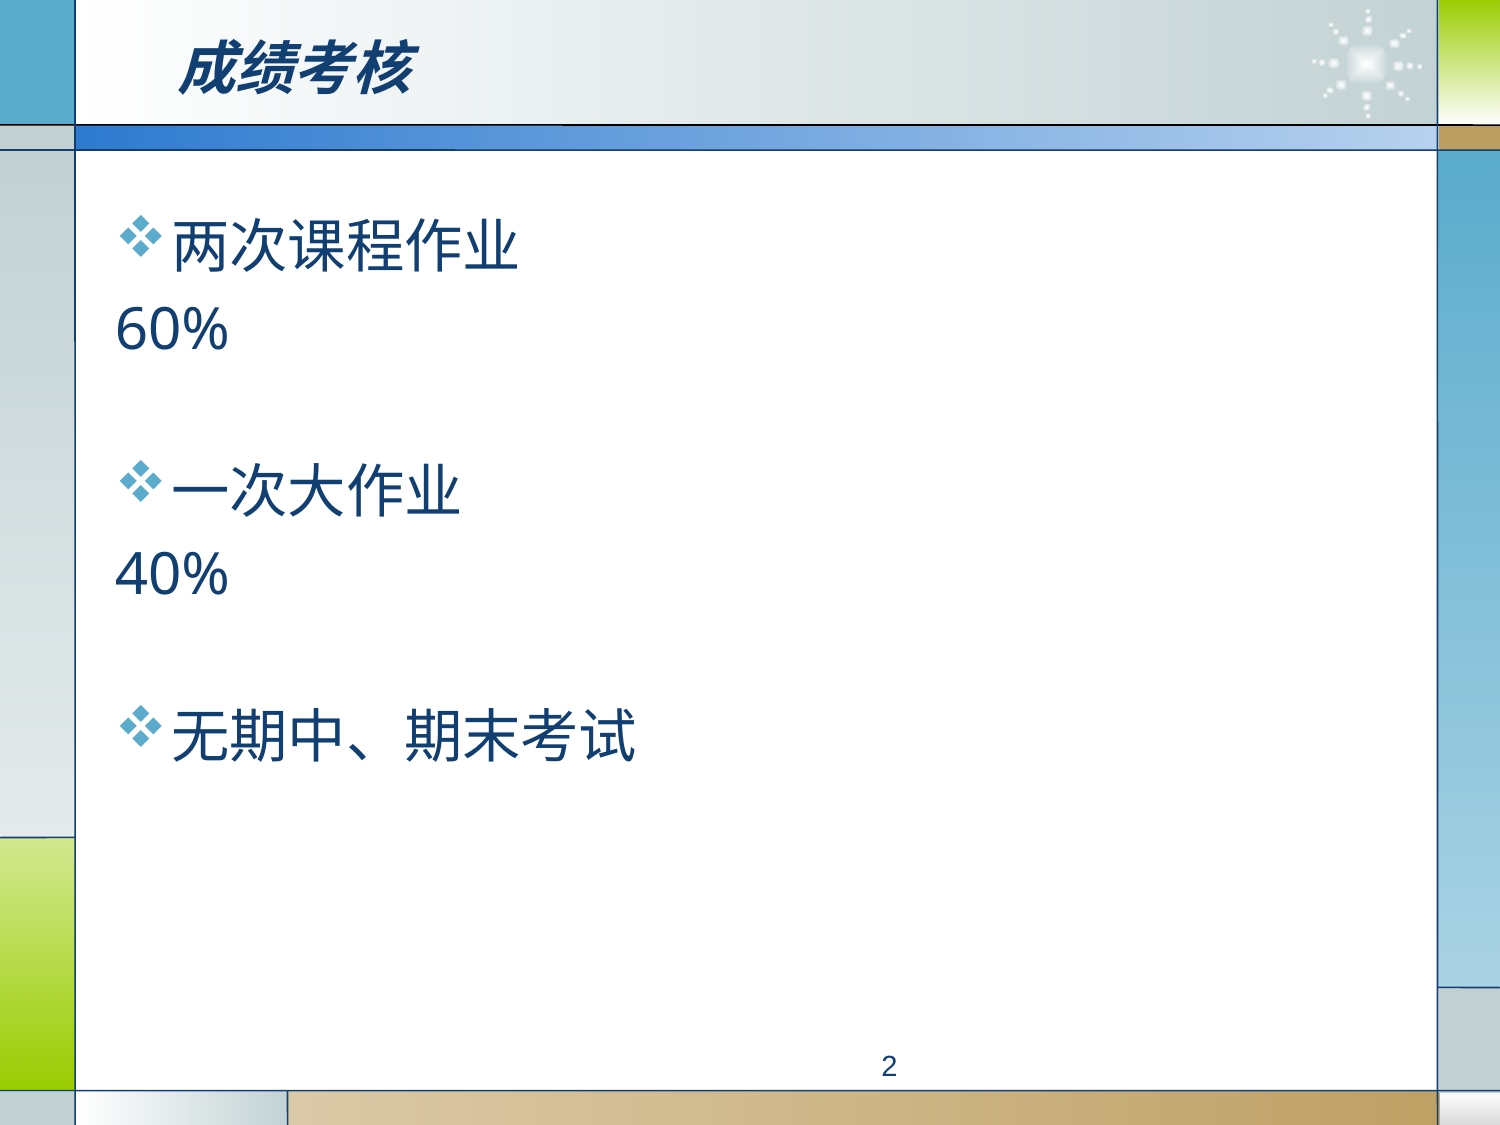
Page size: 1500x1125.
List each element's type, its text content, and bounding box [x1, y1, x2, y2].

slide_number 2 [562, 1039, 913, 1081]
title 成绩考核 [162, 19, 1263, 113]
list 两次课程作业 60% 一次大作业 40% 无期中、期末考试 [99, 201, 1417, 1010]
